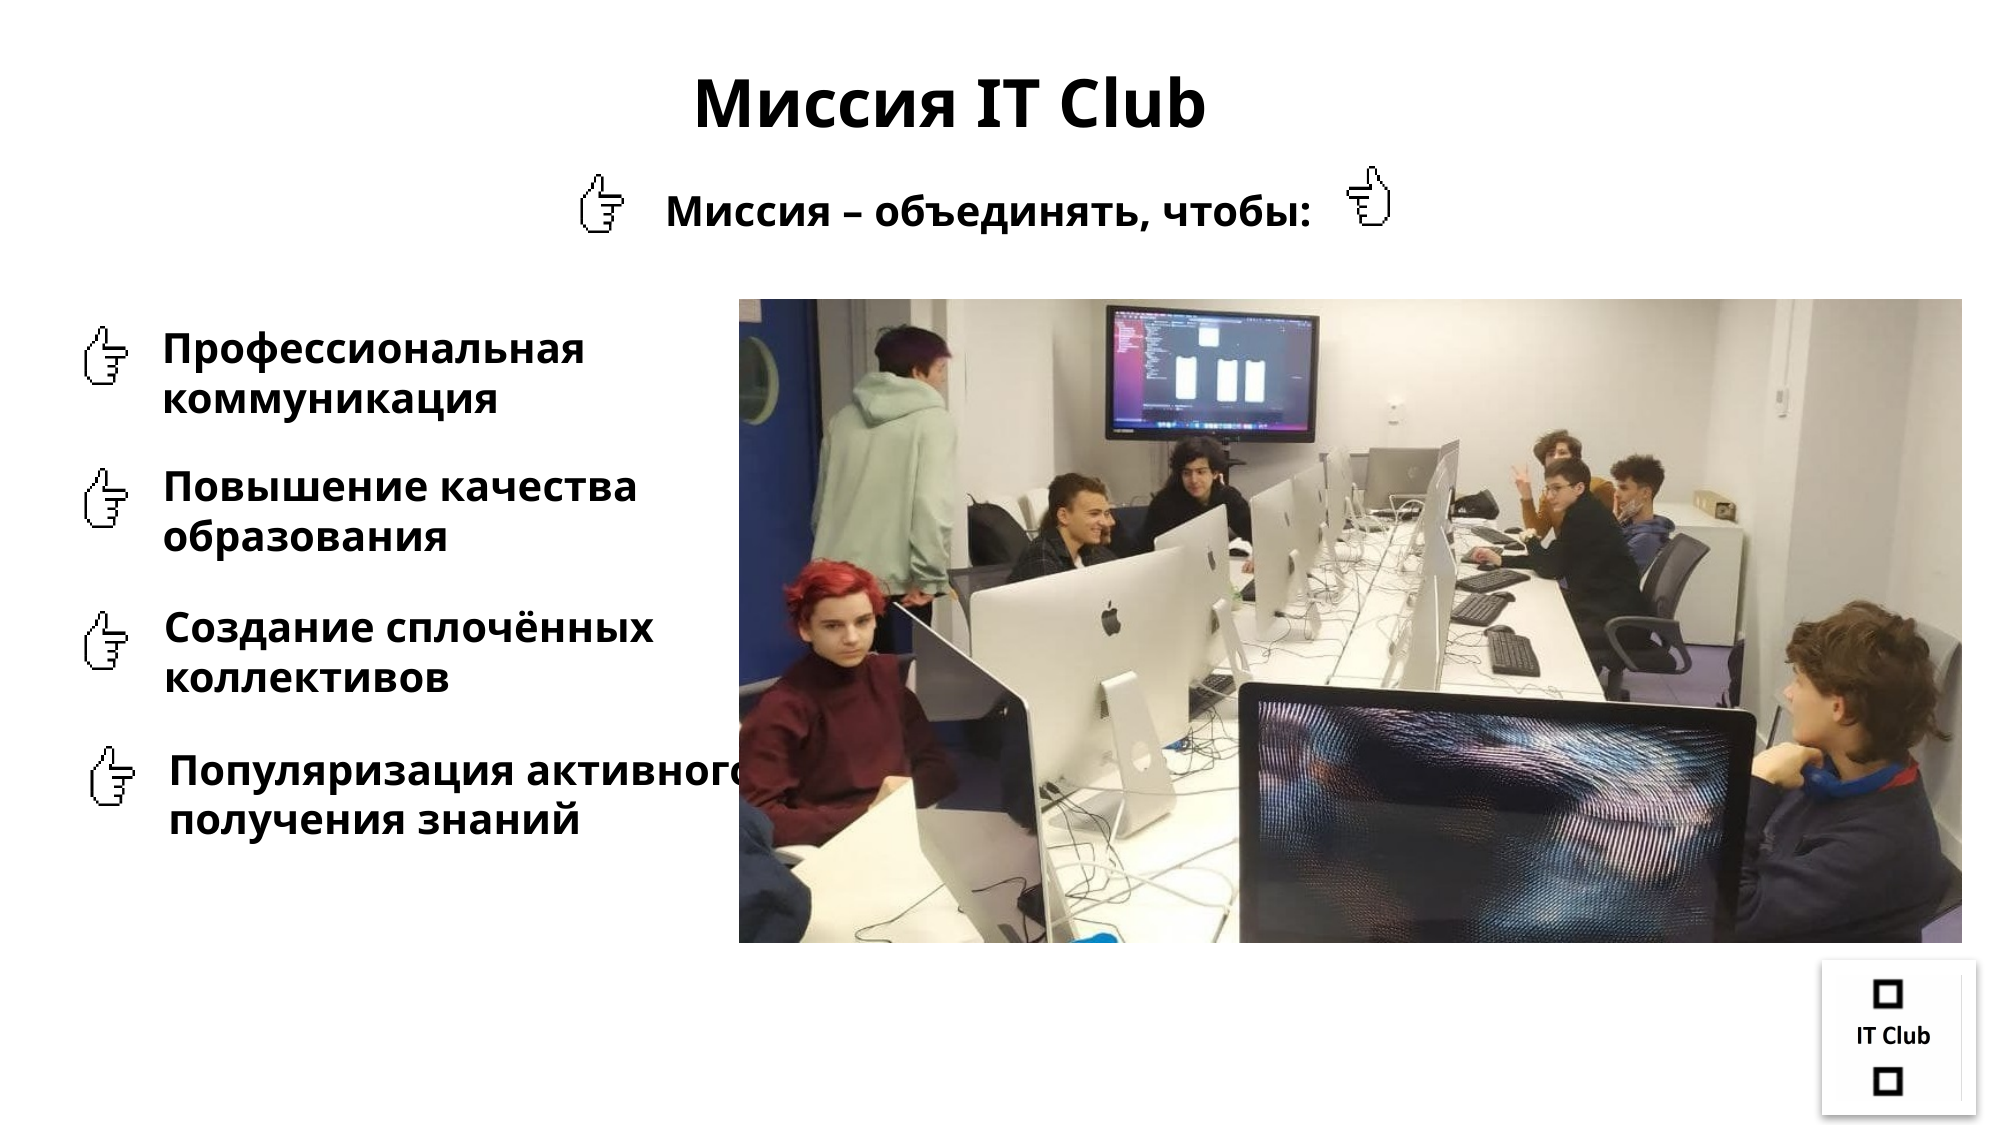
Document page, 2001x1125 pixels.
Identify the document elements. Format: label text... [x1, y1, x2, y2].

text_box Миссия – объединять, чтобы: [649, 177, 1345, 243]
picture [576, 172, 626, 236]
picture [1344, 164, 1394, 228]
picture [80, 609, 130, 672]
text_box Создание сплочённых коллективов [149, 593, 739, 709]
picture [80, 466, 130, 530]
picture [739, 299, 1962, 944]
text_box Миссия IT Club [149, 47, 1751, 150]
text_box Профессиональная коммуникация [147, 314, 739, 430]
text_box Популяризация активного получения знаний [153, 736, 739, 851]
picture [80, 324, 130, 388]
text_box Повышение качества образования [147, 452, 739, 568]
picture [86, 744, 137, 808]
picture [1836, 974, 1962, 1101]
